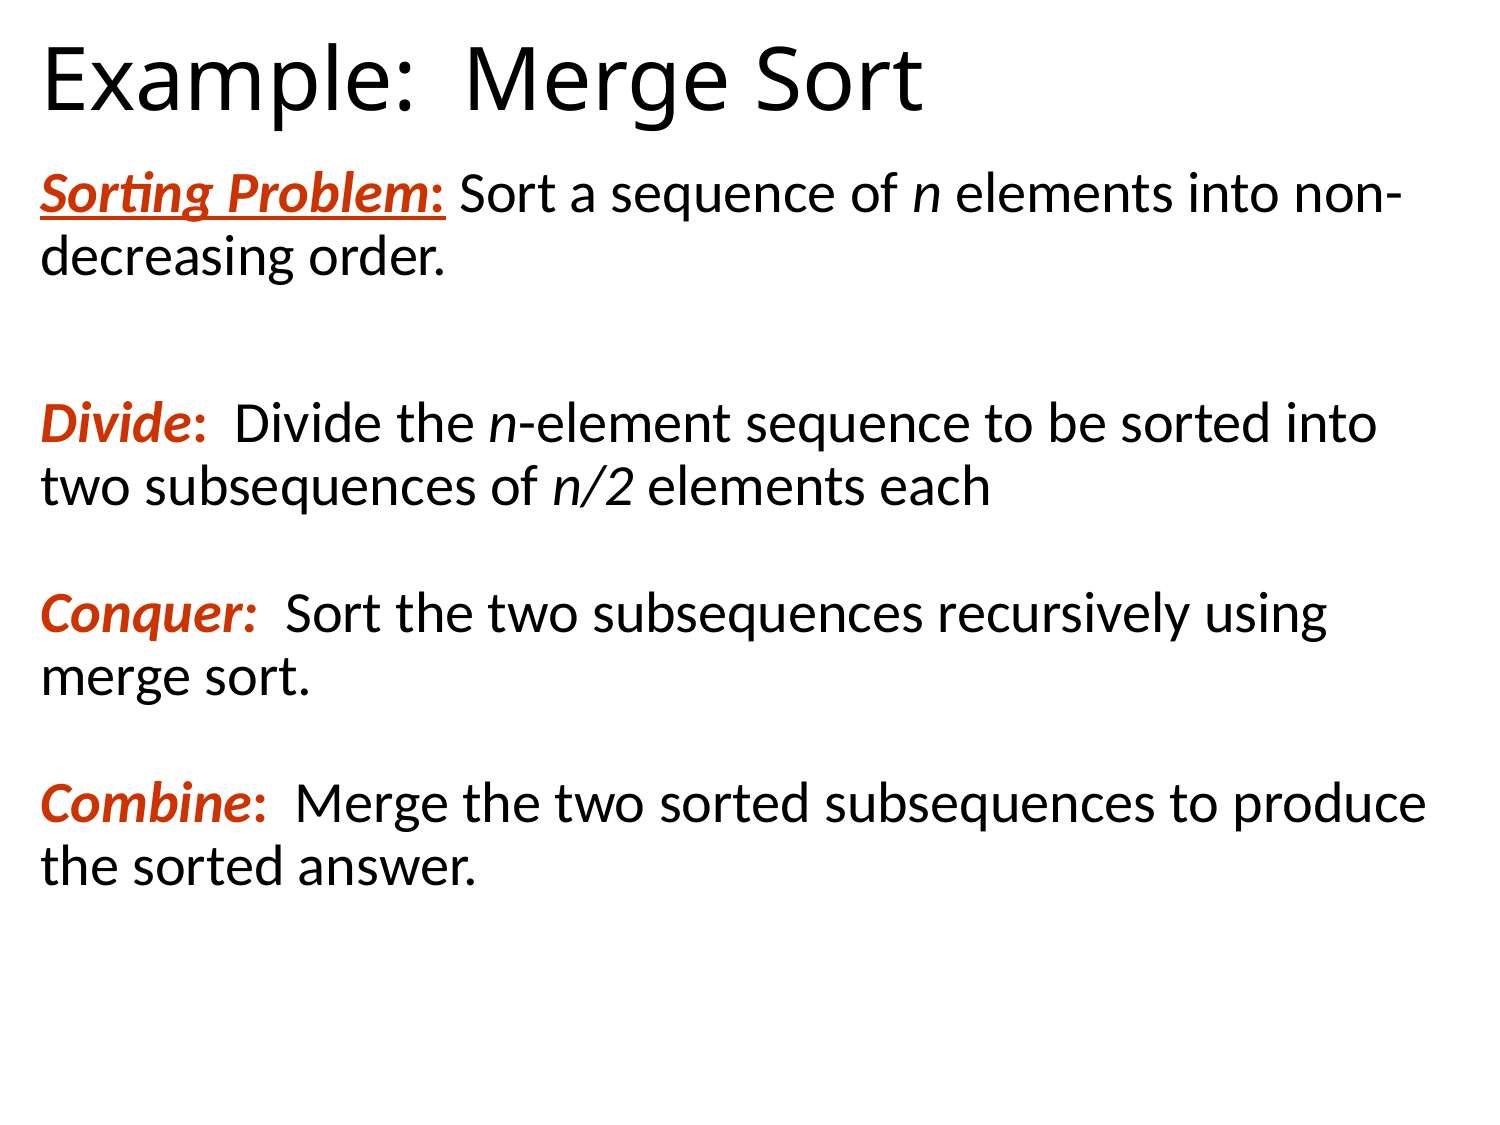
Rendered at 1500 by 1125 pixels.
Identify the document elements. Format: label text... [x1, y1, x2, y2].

list Sorting Problem: Sort a sequence of n elements into non-decreasing order. Divide: Divide the n-element sequence to be sorted into two subsequences of n/2 elements each Conquer: Sort the two subsequences recursively using merge sort. Combine: Merge the two sorted subsequences to produce the sorted answer. [25, 154, 1469, 1014]
title Example: Merge Sort [25, 26, 1469, 138]
